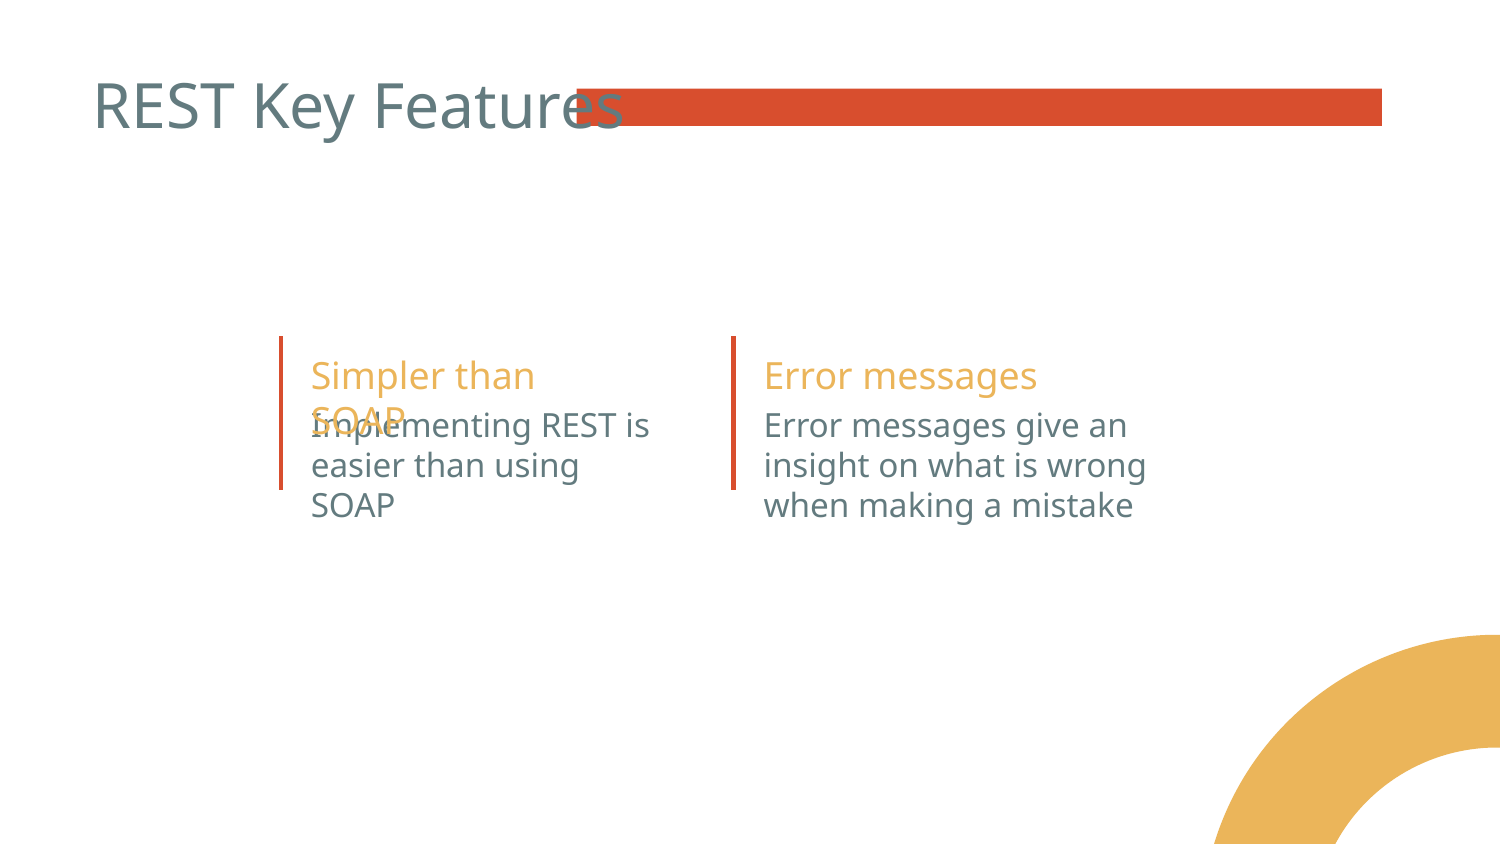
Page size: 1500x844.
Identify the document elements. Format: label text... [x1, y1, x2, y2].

title REST Key Features [77, 50, 661, 145]
subtitle Error messages [748, 337, 1099, 390]
text_box [278, 335, 283, 490]
subtitle Error messages give an insight on what is wrong when making a mistake [748, 389, 1184, 544]
text_box [731, 335, 736, 490]
subtitle Implementing REST is easier than using SOAP [295, 389, 681, 490]
subtitle Simpler than SOAP [295, 337, 651, 400]
